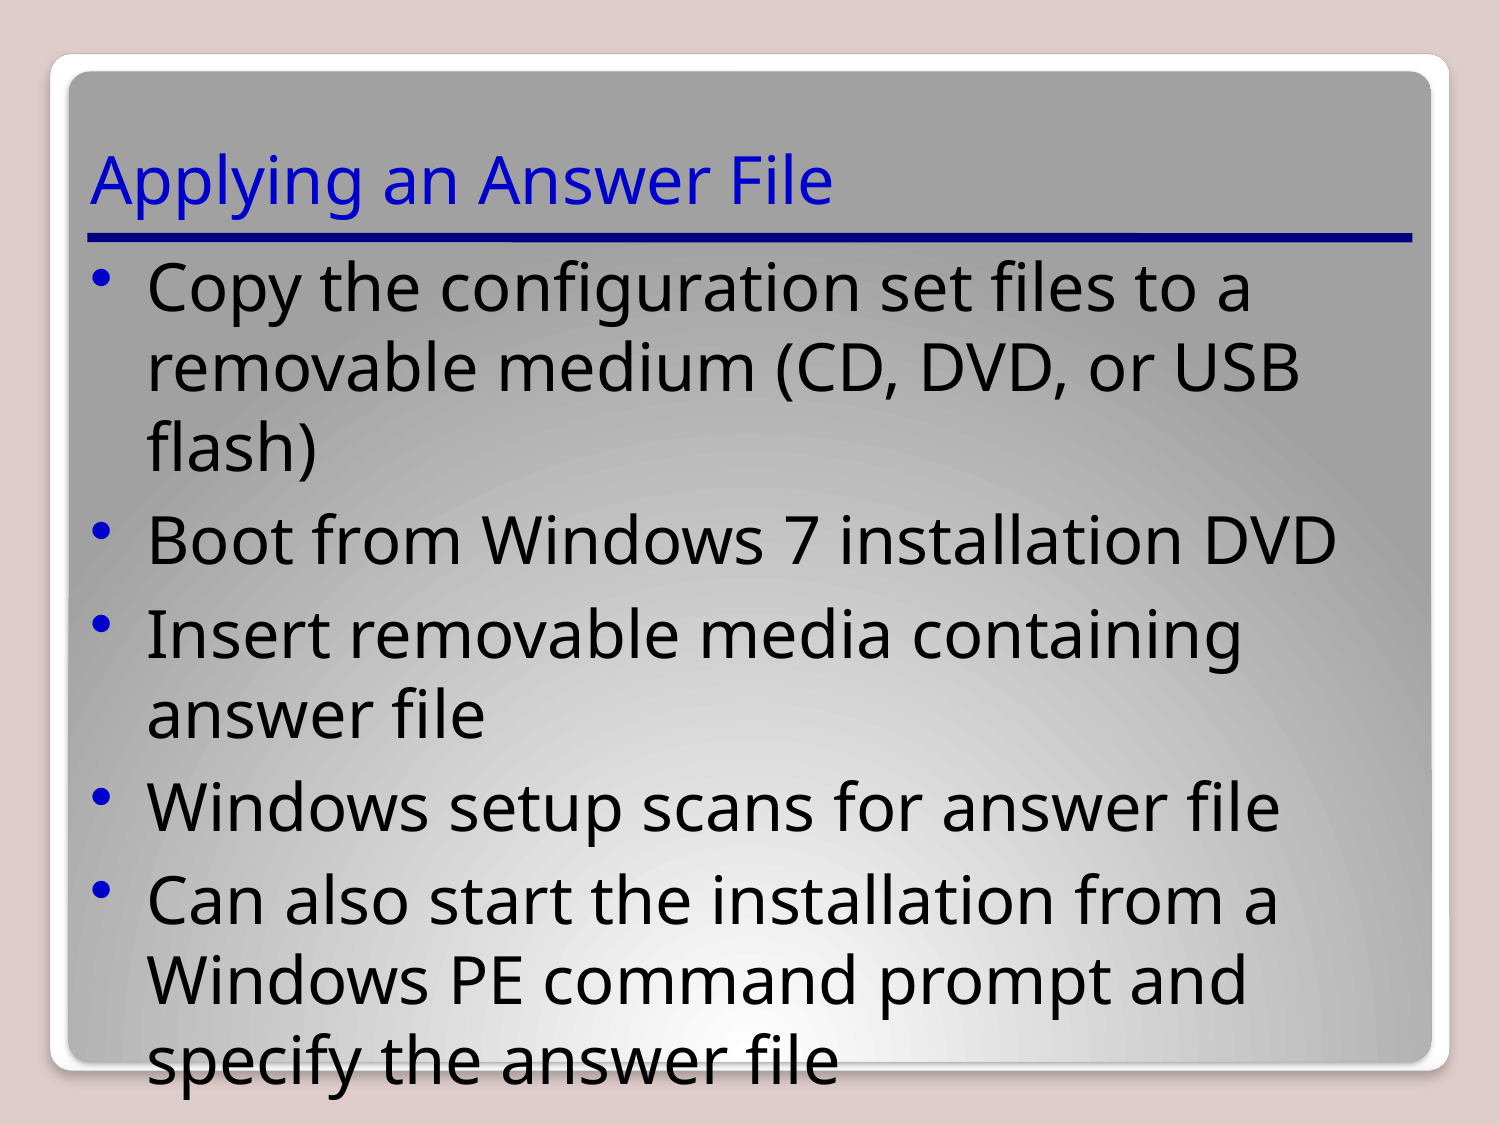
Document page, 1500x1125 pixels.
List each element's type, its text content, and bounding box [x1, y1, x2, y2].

list Copy the configuration set files to a removable medium (CD, DVD, or USB flash) Boot from Windows 7 installation DVD Insert removable media containing answer file Windows setup scans for answer file Can also start the installation from a Windows PE command prompt and specify the answer file [74, 237, 1426, 1063]
title Applying an Answer File [74, 74, 1426, 226]
